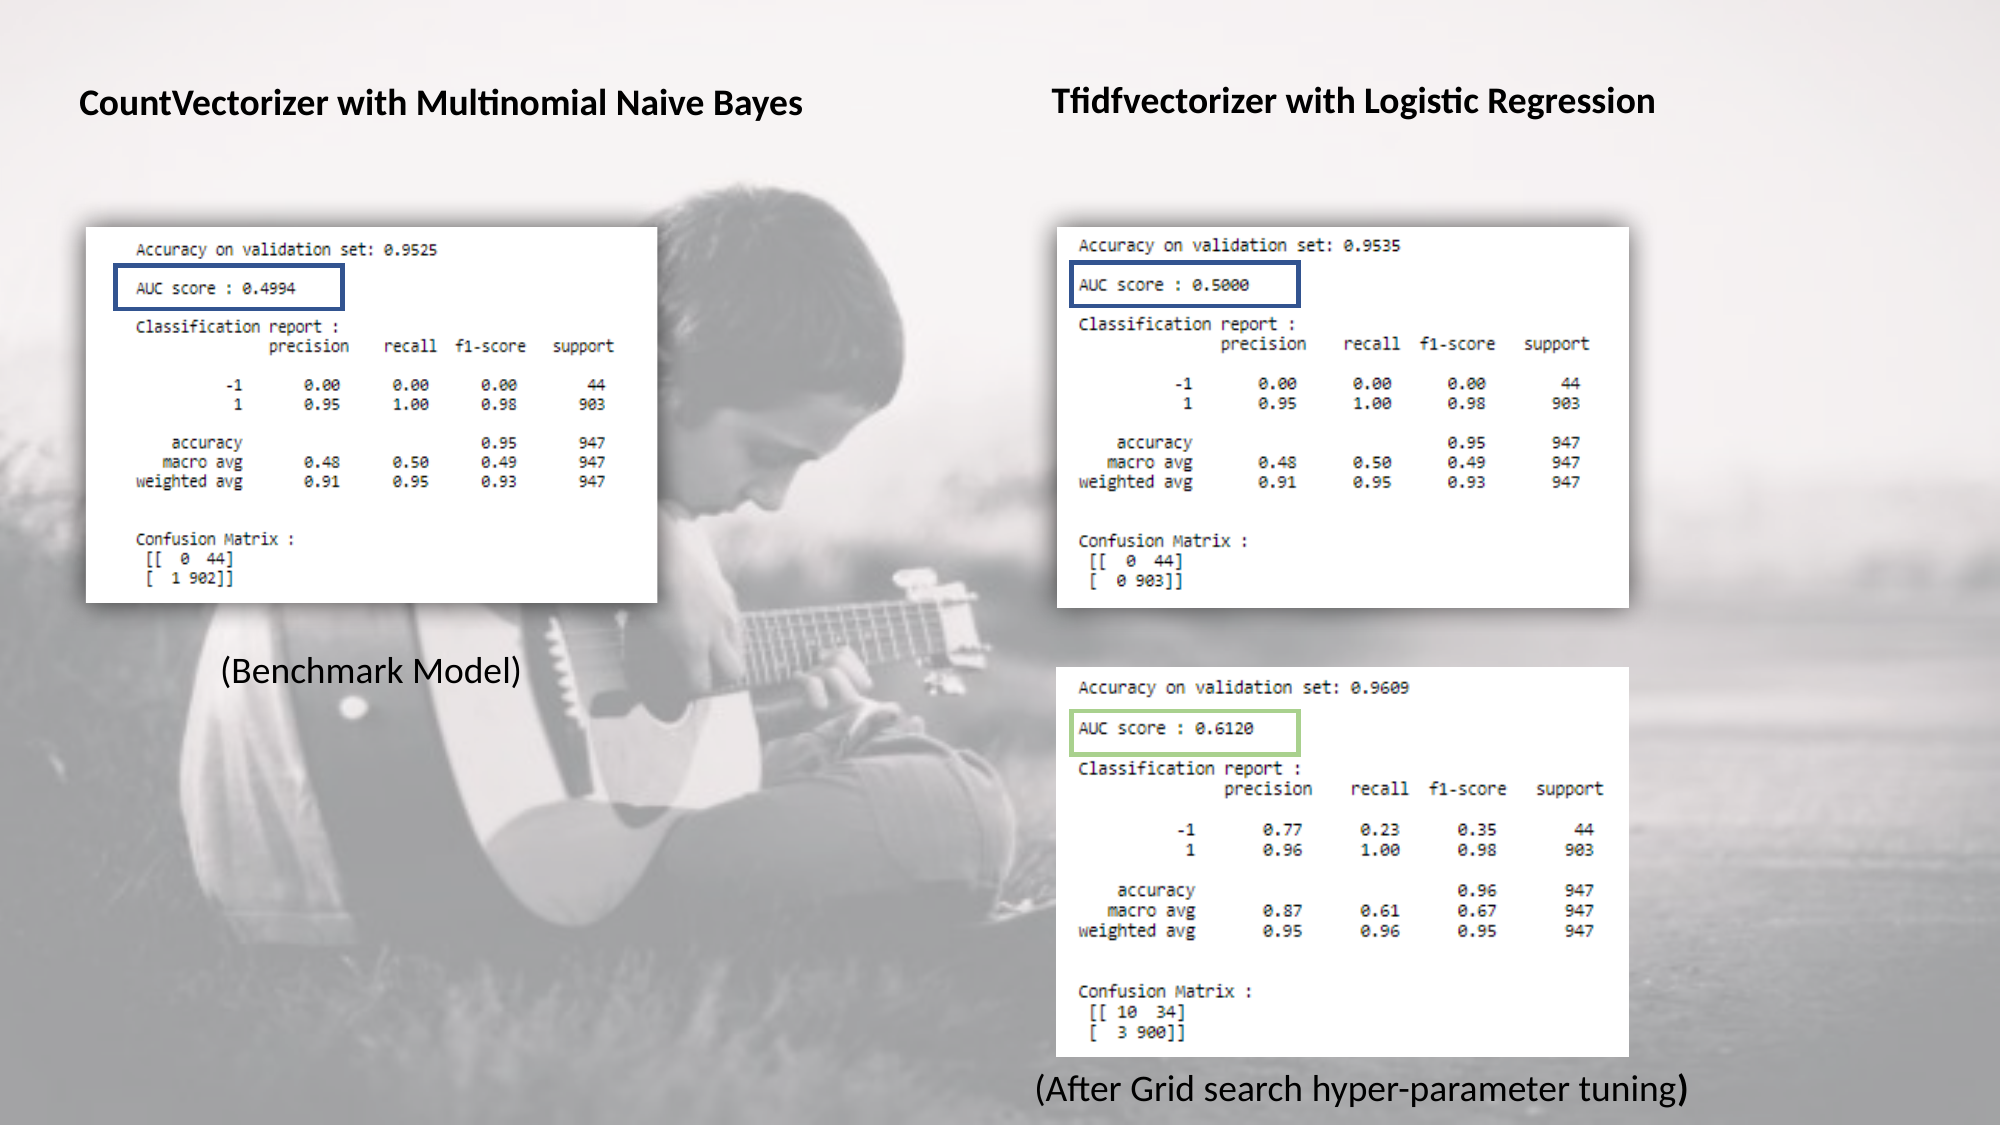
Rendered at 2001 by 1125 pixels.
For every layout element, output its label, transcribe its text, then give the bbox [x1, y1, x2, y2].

picture [85, 227, 658, 603]
text_box Tfidfvectorizer with Logistic Regression [1036, 68, 1804, 129]
text_box CountVectorizer with Multinomial Naive Bayes [58, 70, 825, 131]
picture [1056, 667, 1629, 1057]
text_box (Benchmark Model) [205, 638, 538, 699]
picture [1056, 227, 1629, 608]
text_box (After Grid search hyper-parameter tuning) [1019, 1056, 1704, 1116]
